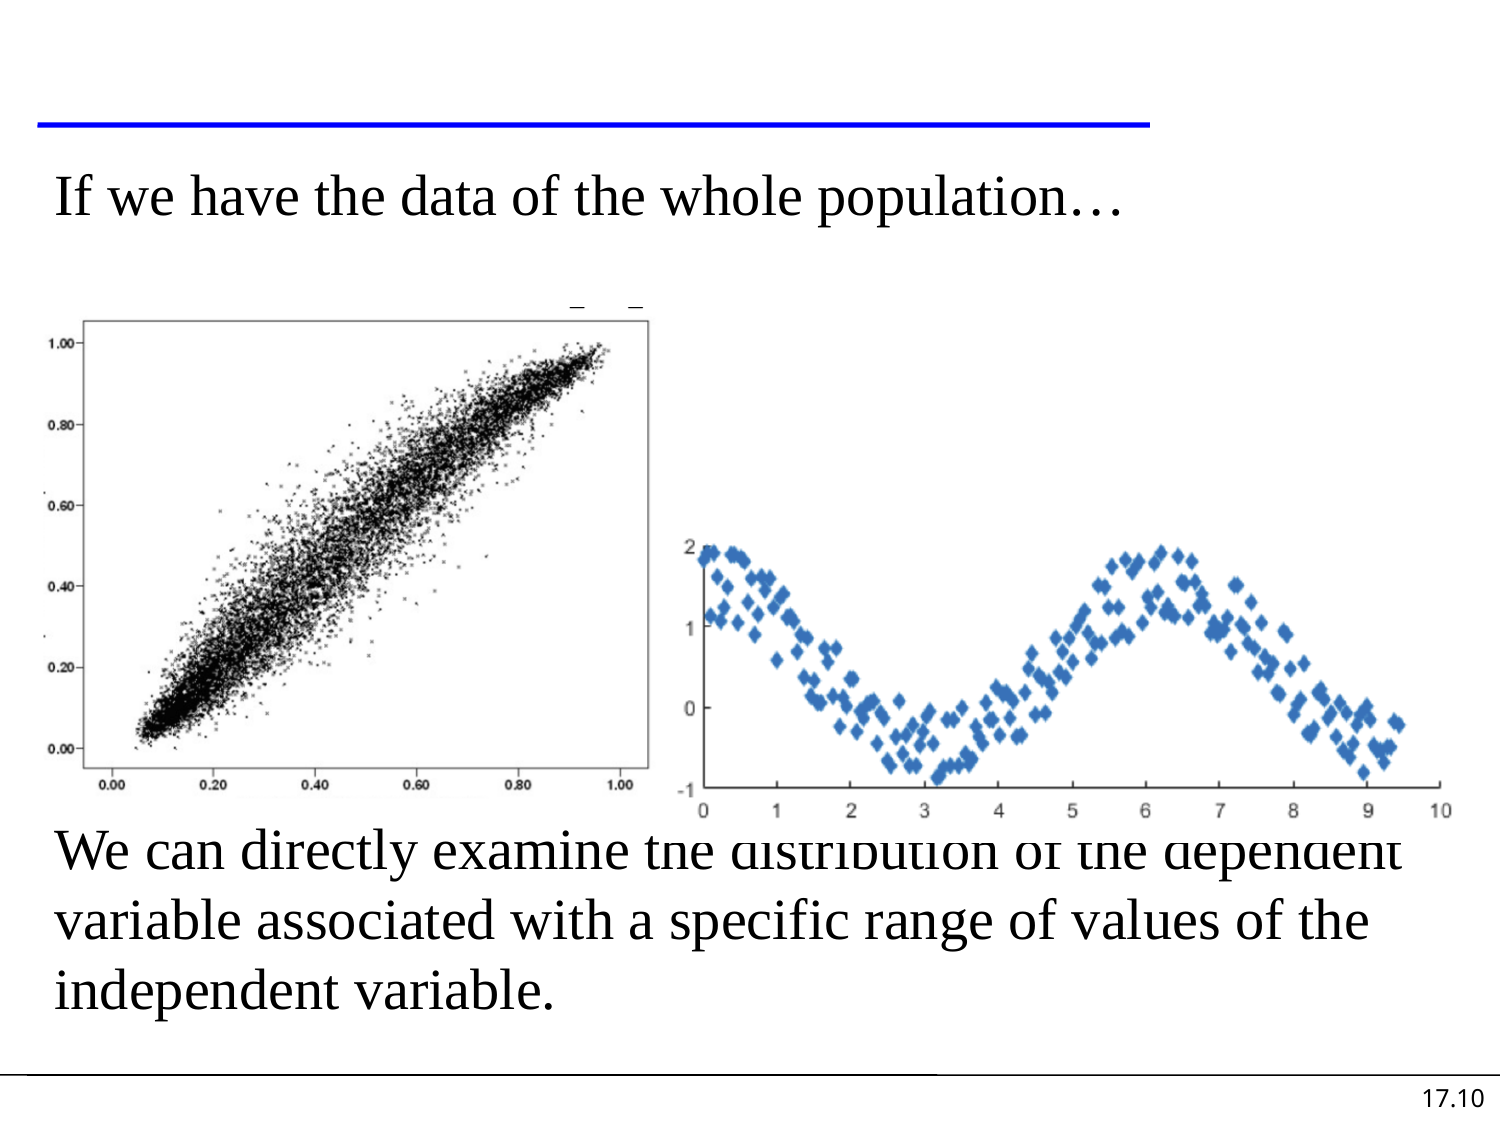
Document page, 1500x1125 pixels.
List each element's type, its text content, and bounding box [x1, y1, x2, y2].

slide_number 17.10 [1187, 1074, 1500, 1125]
list If we have the data of the whole population… We can directly examine the distribution of the dependent variable associated with a specific range of values of the independent variable. [39, 149, 1500, 505]
picture [29, 306, 1500, 843]
list If we have the data of the whole population… We can directly examine the distribution of the dependent variable associated with a specific range of values of the independent variable. [39, 826, 1500, 1050]
